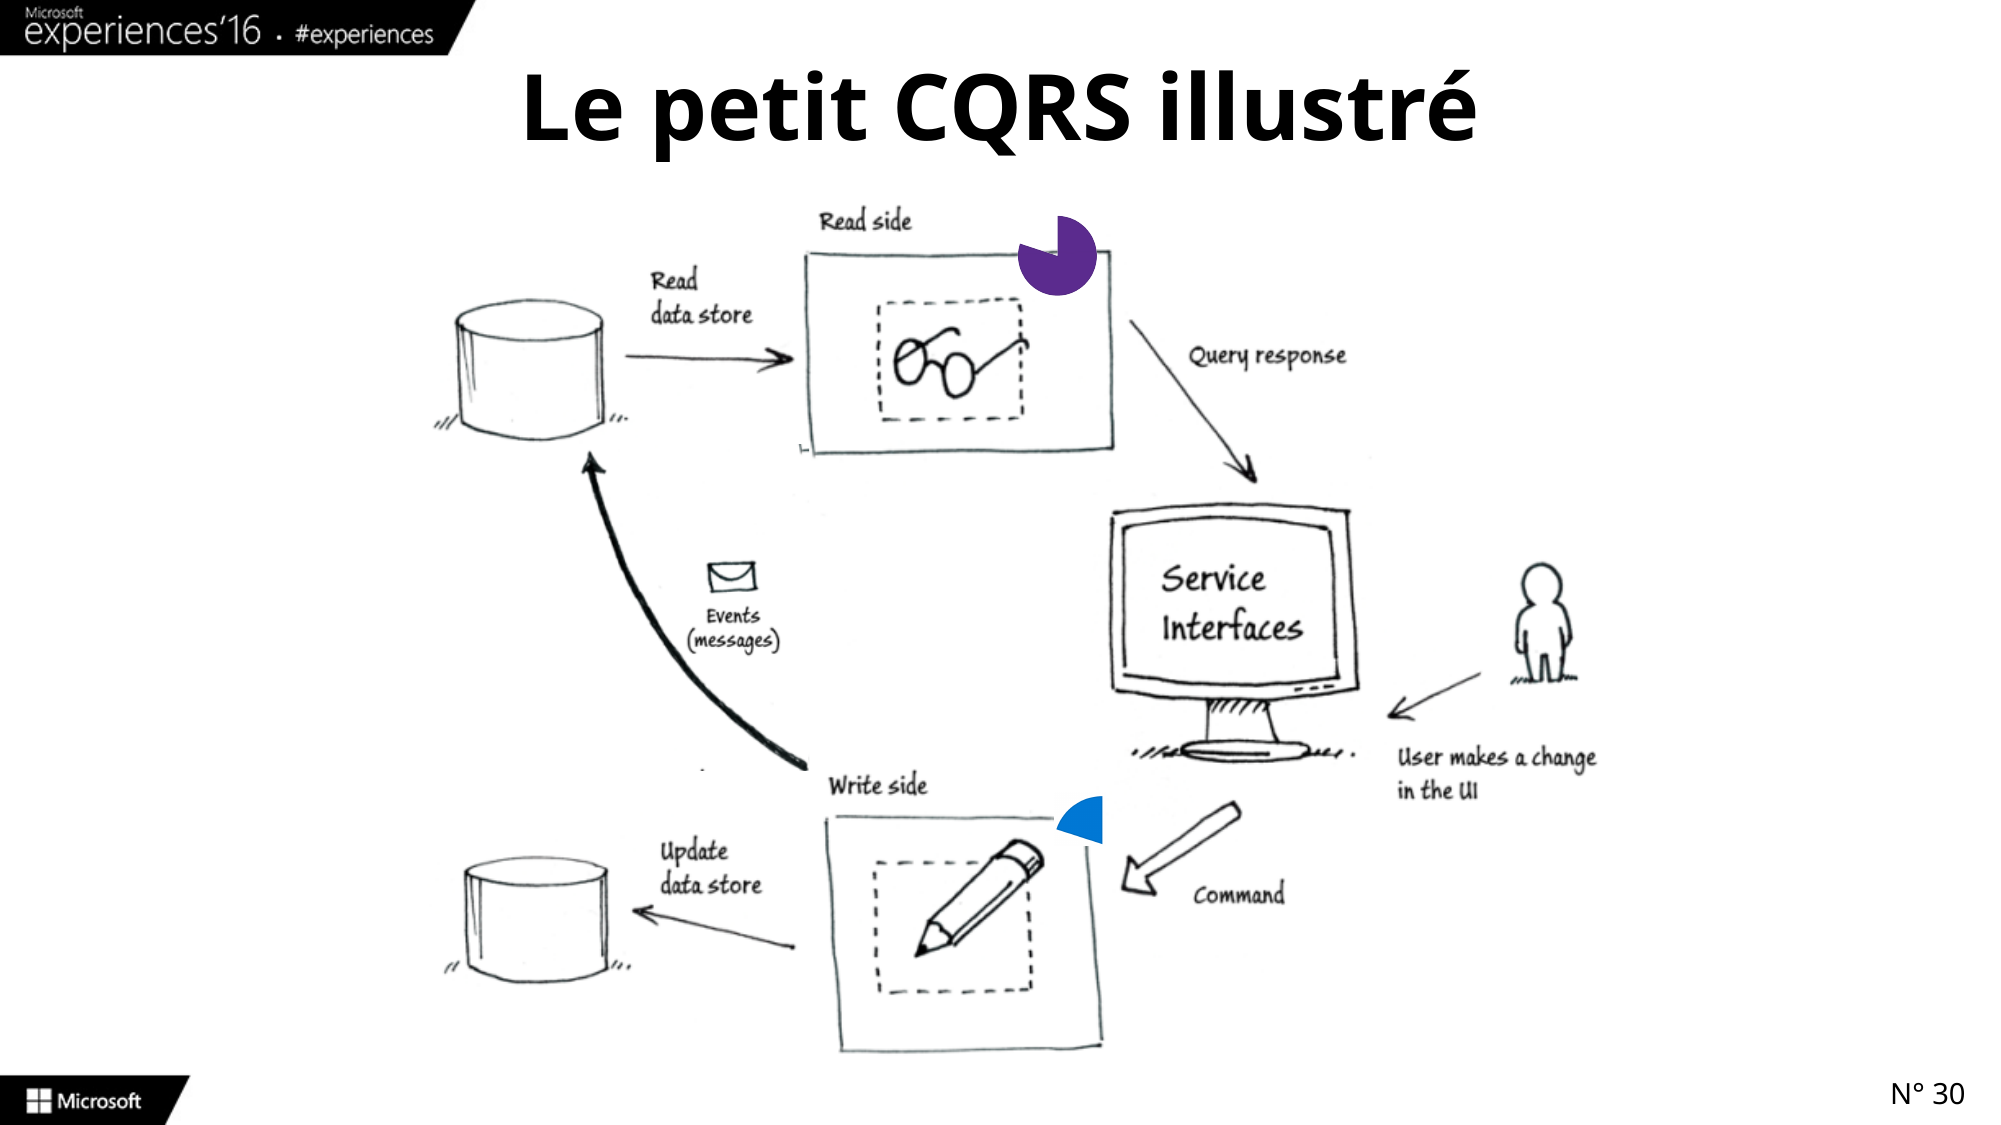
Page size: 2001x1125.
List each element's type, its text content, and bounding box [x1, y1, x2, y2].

picture [0, 1073, 196, 1125]
picture [0, 0, 490, 58]
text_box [1372, 201, 1606, 616]
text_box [309, 444, 810, 824]
title Le petit CQRS illustré [0, 59, 2000, 163]
slide_number N° 30 [1530, 1065, 1981, 1125]
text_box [353, 138, 1684, 1085]
